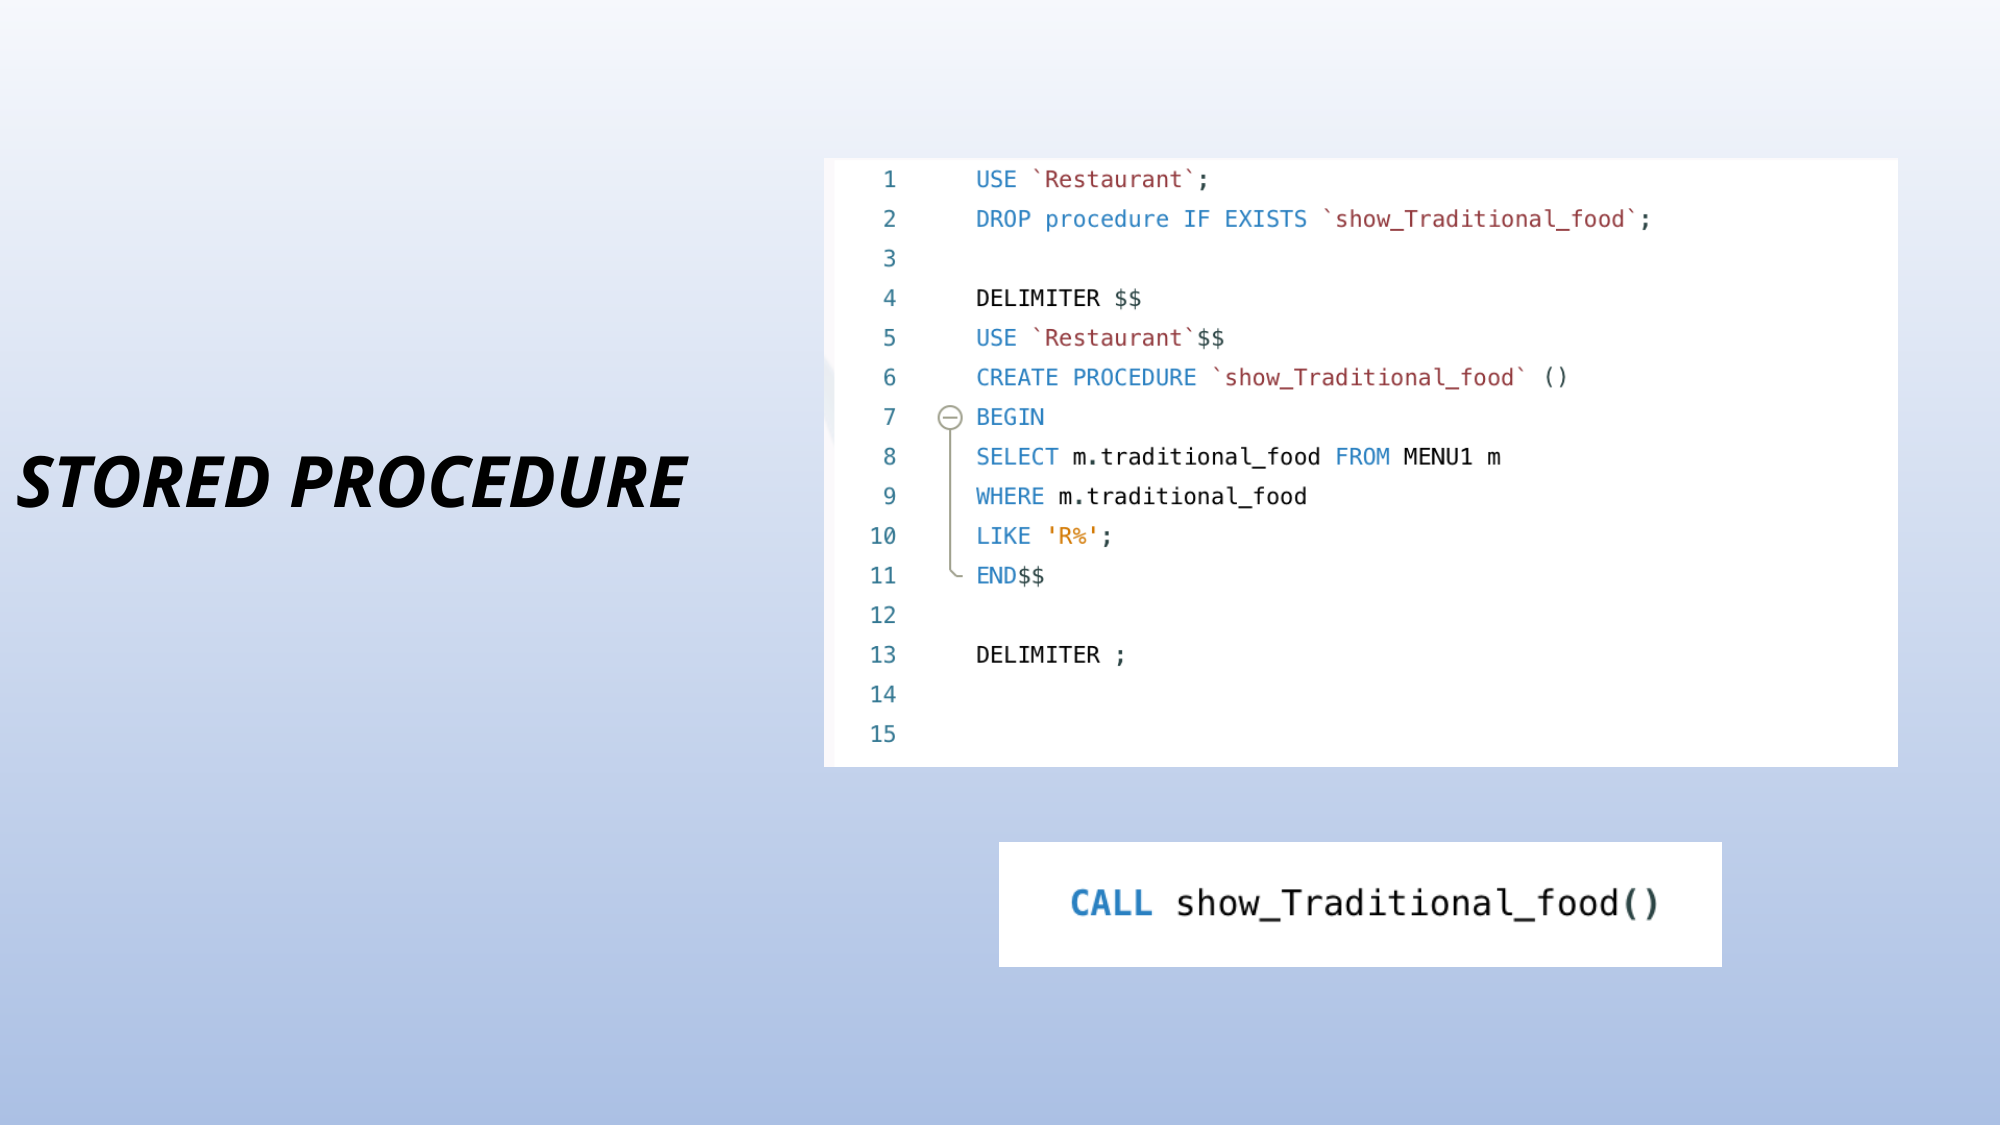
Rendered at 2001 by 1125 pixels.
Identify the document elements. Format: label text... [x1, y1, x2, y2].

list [824, 158, 1898, 767]
picture [999, 842, 1722, 967]
text_box [96, 382, 963, 1036]
title STORED PROCEDURE [1, 392, 96, 578]
